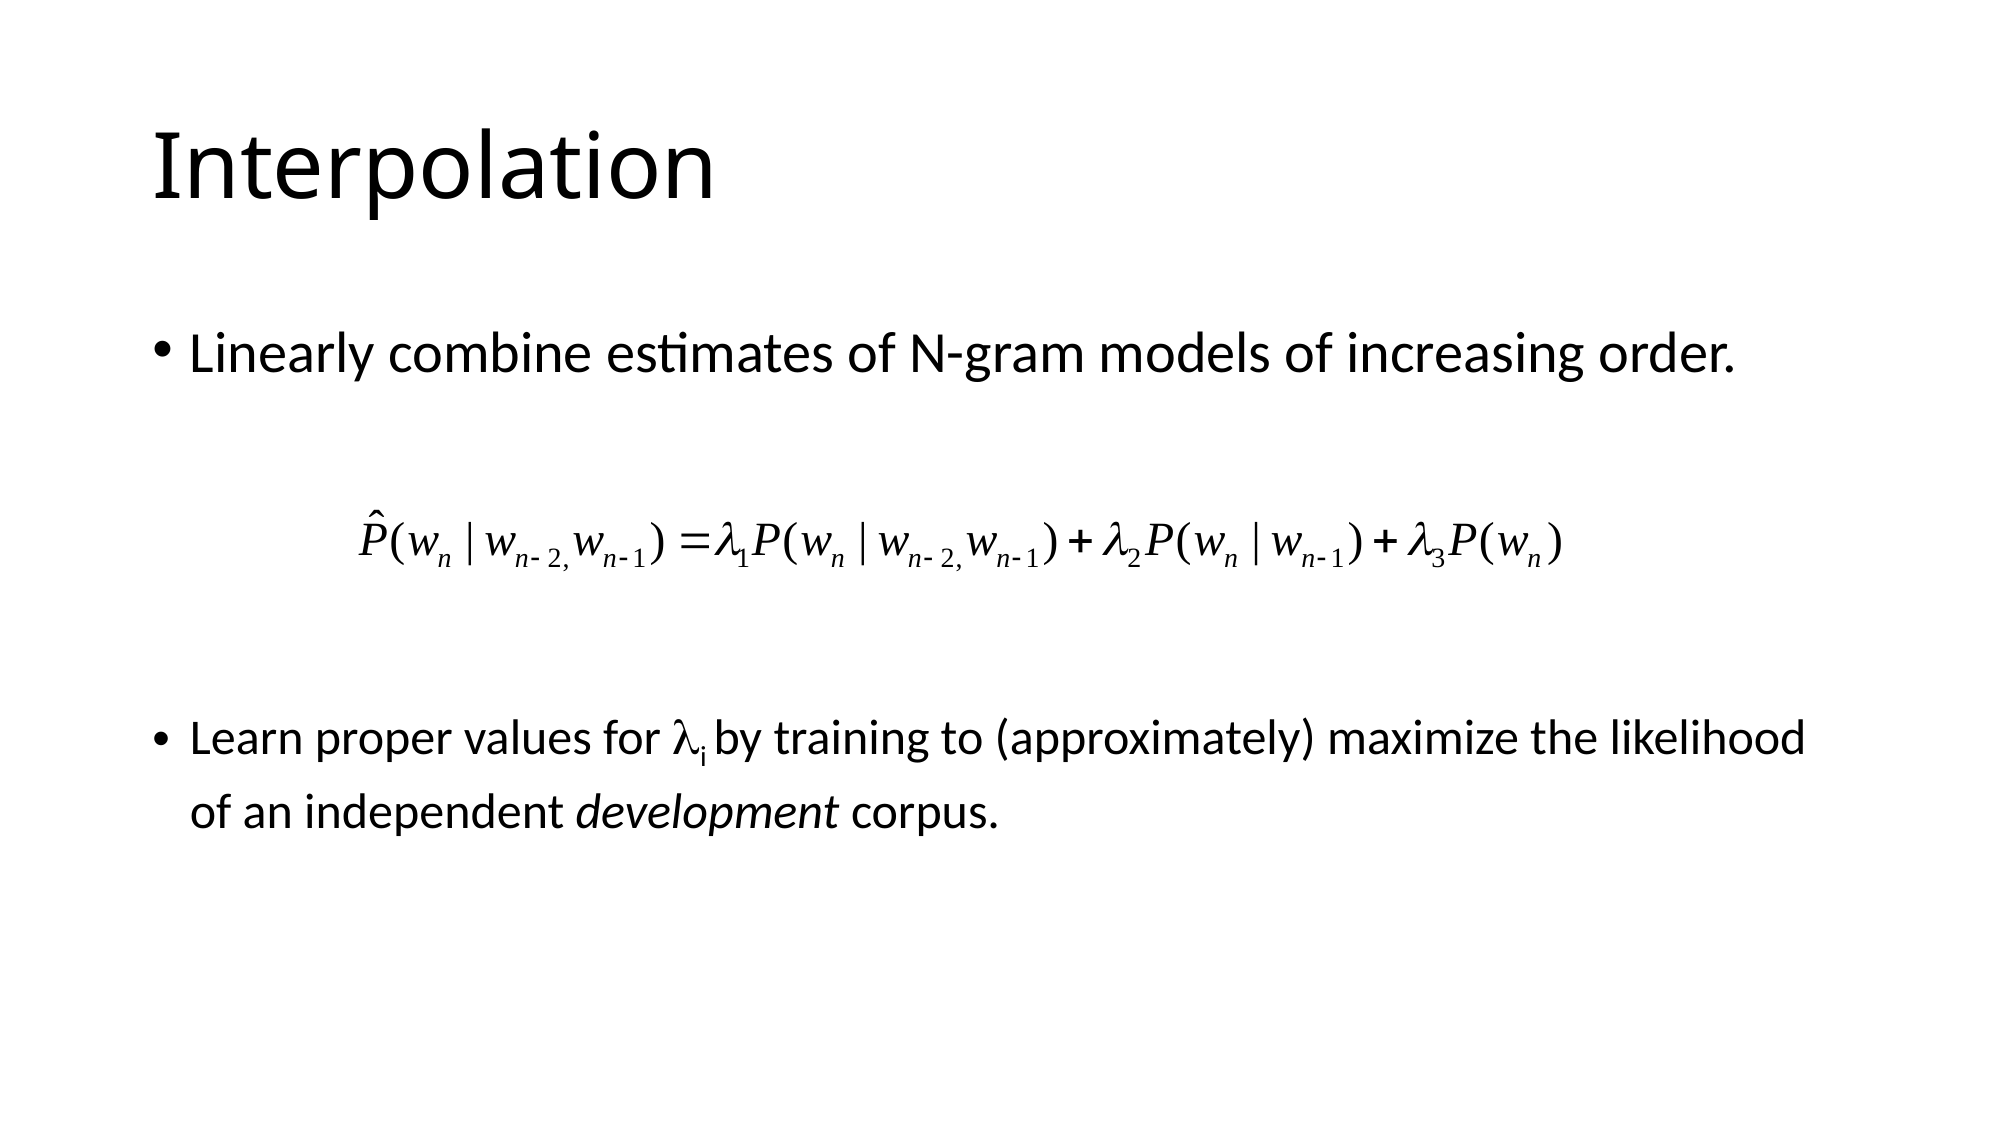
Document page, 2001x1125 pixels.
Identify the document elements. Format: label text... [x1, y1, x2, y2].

list Linearly combine estimates of N-gram models of increasing order. Learn proper values for i by training to (approximately) maximize the likelihood of an independent development corpus. [137, 299, 1863, 1014]
title Interpolation [137, 59, 1863, 278]
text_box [349, 499, 1572, 584]
